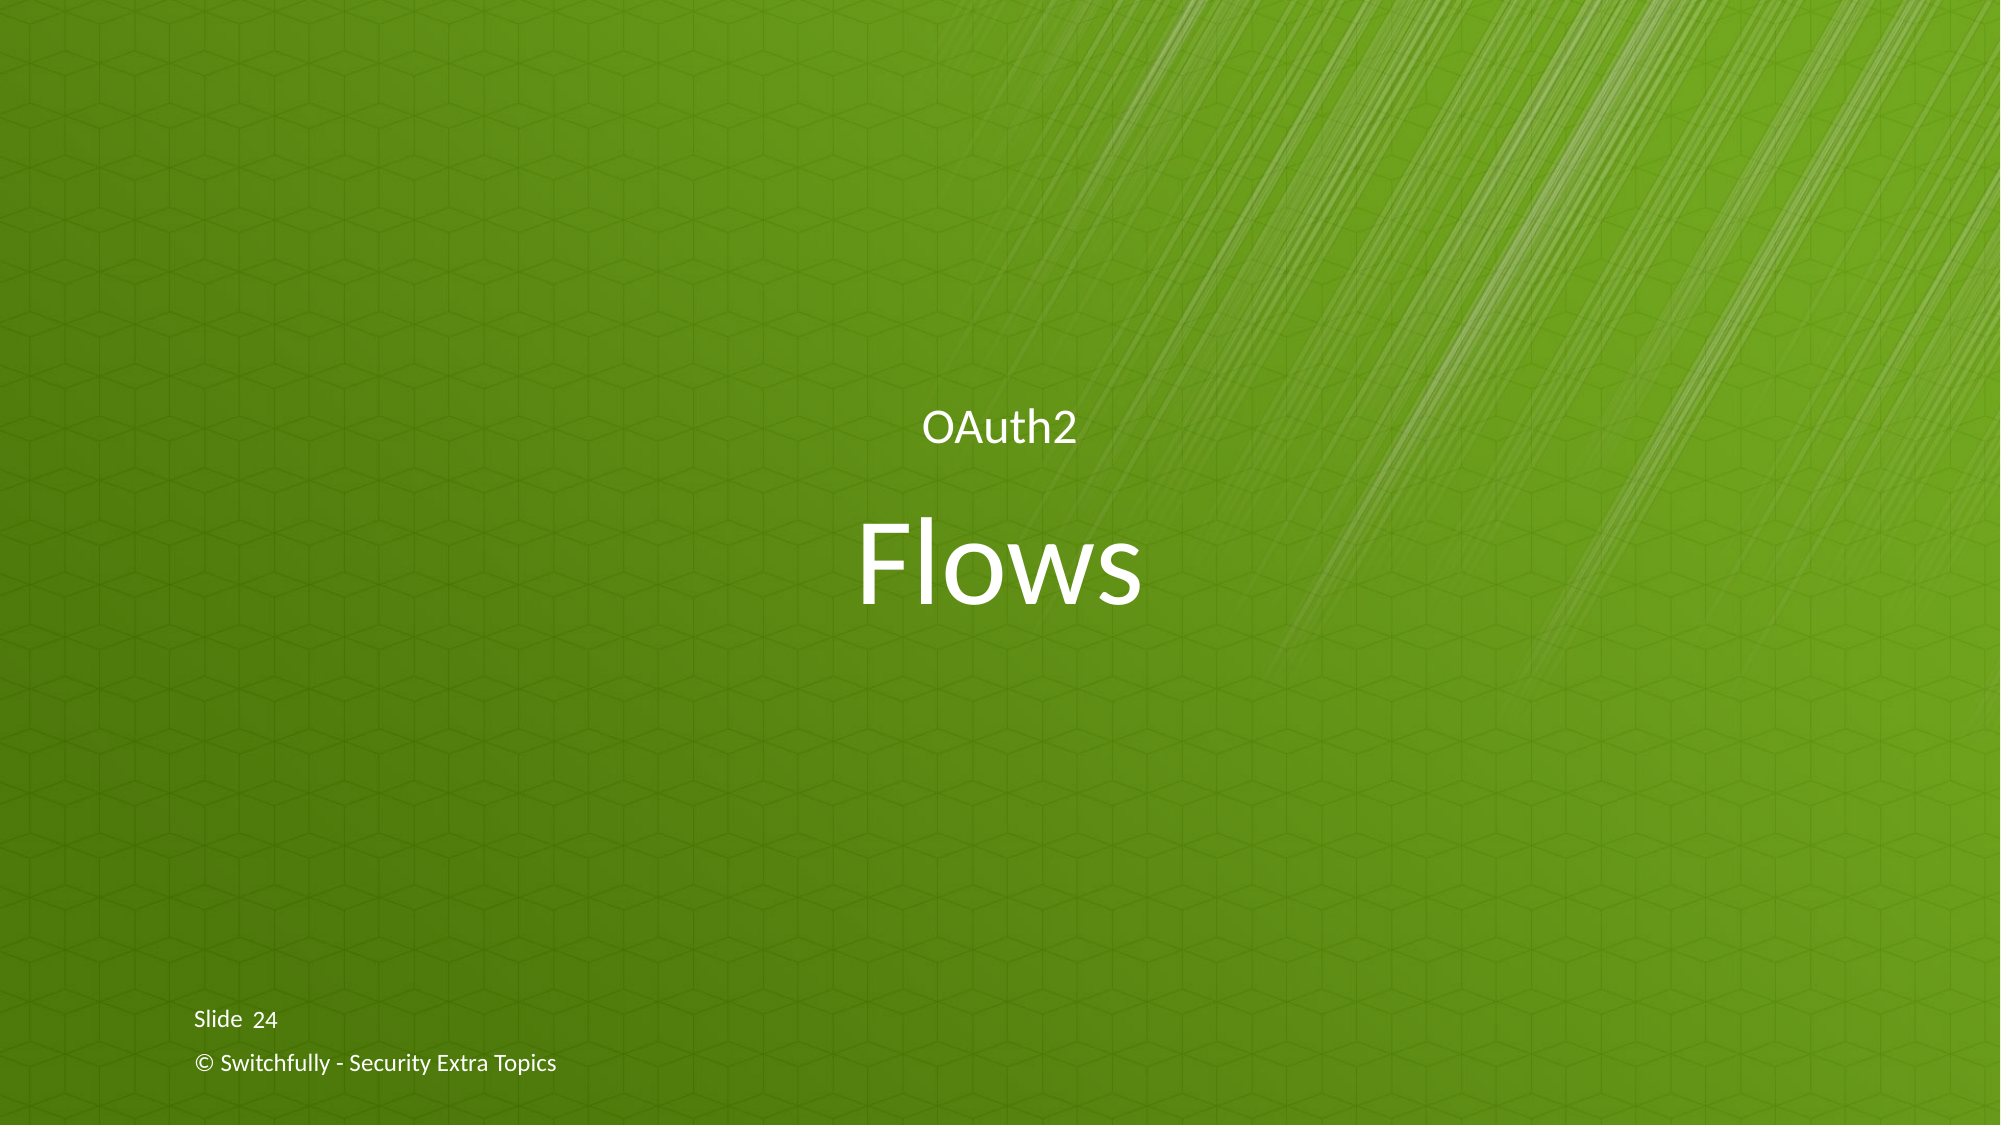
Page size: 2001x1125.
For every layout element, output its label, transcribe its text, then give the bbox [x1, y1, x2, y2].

slide_number 24 [237, 988, 393, 1049]
list OAuth2 [137, 393, 1863, 640]
picture [0, 0, 2001, 1125]
footer © Switchfully - Security Extra Topics [179, 1031, 869, 1092]
